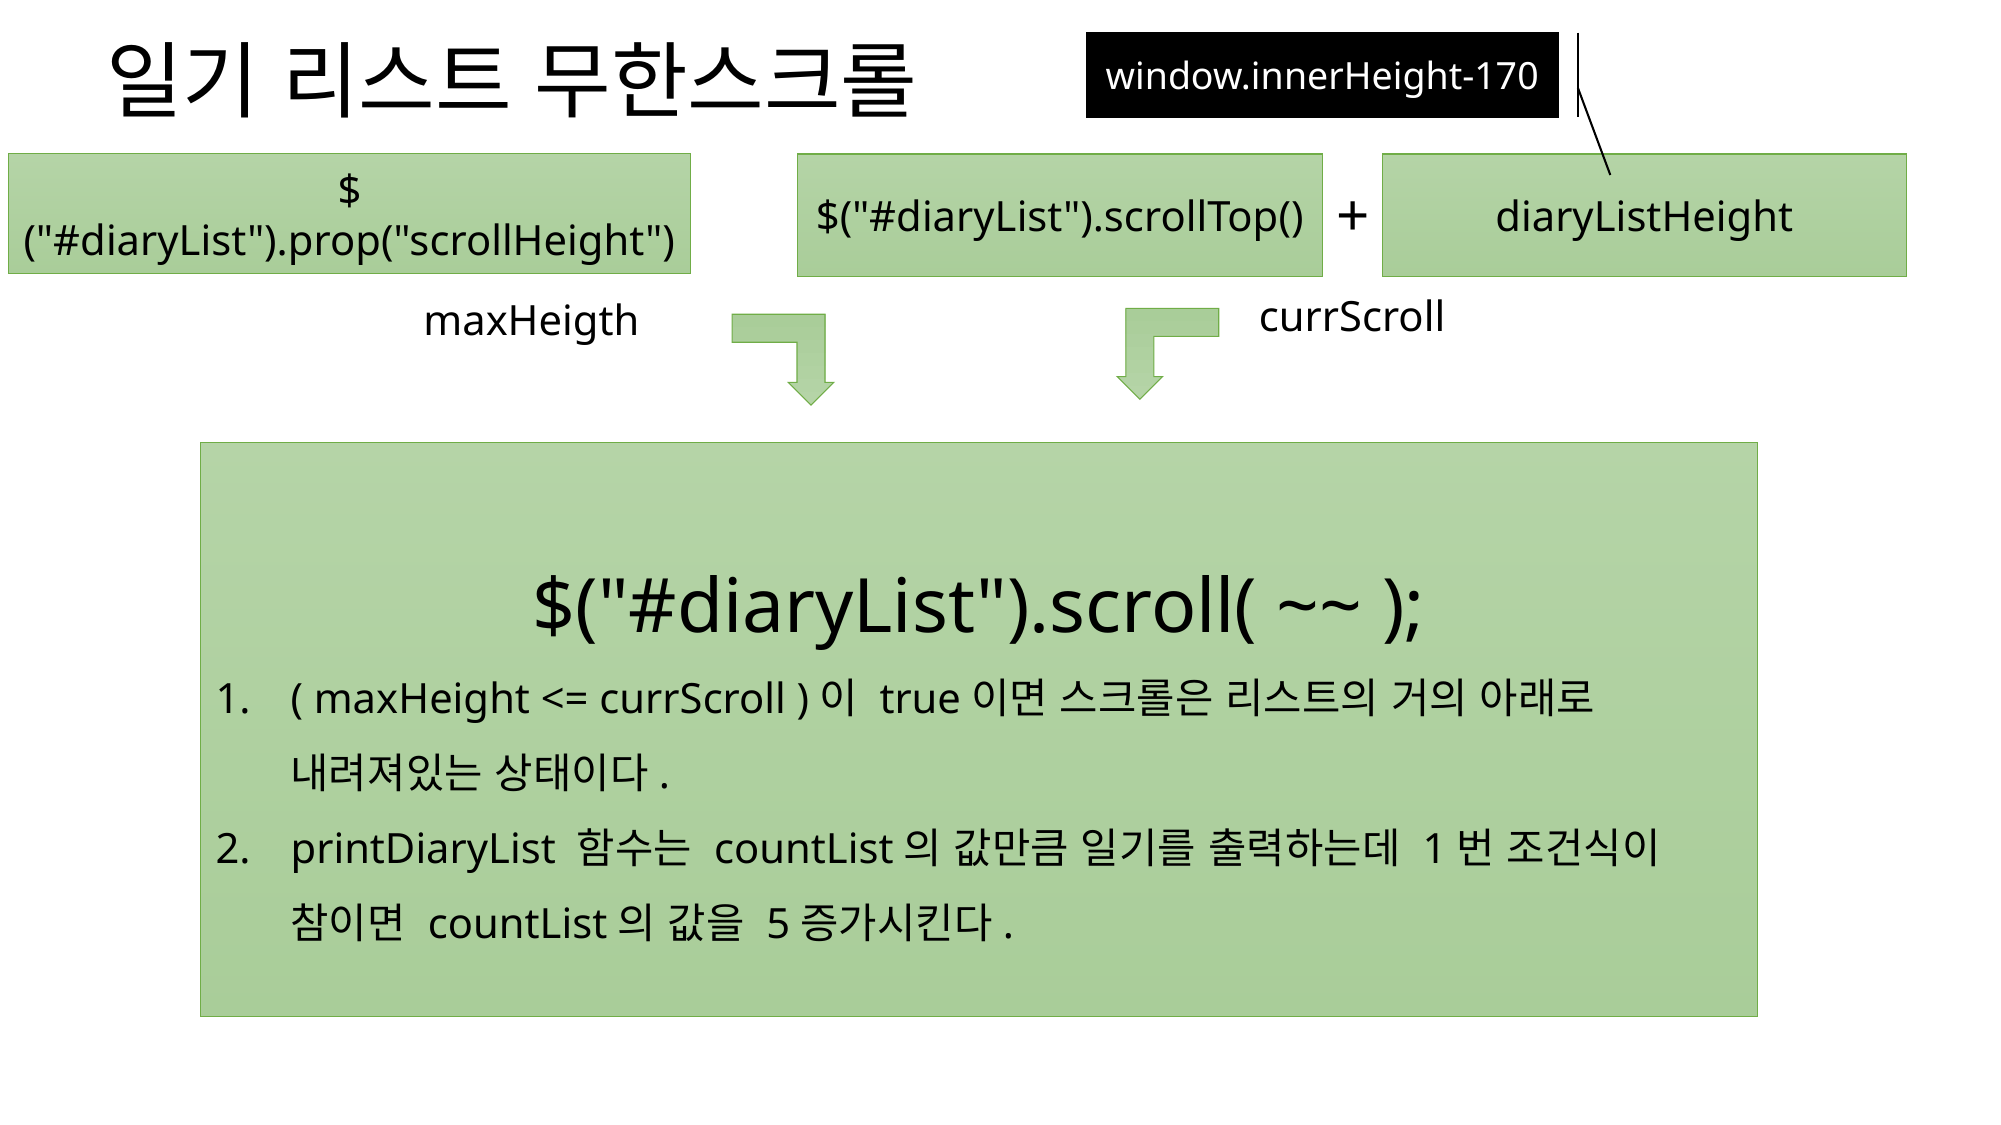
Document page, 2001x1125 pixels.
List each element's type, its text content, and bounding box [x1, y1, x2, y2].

text_box $("#diaryList").scroll( ~~ ); ( maxHeight <= currScroll )이 true이면 스크롤은 리스트의 거의 아래로 내려져있는 상태이다. printDiaryList 함수는 countList의 값만큼 일기를 출력하는데 1번 조건식이 참이면 countList의 값을 5증가시킨다. [200, 442, 1758, 1017]
text_box + [1322, 170, 1383, 256]
text_box [731, 313, 836, 406]
text_box window.innerHeight-170 [1086, 32, 1559, 118]
text_box maxHeigth [389, 286, 674, 352]
text_box 일기 리스트 무한스크롤 [44, 32, 979, 154]
text_box currScroll [1218, 282, 1486, 348]
text_box window.innerHeight-170 [1576, 32, 1612, 176]
text_box [1115, 307, 1218, 401]
text_box diaryListHeight [1382, 153, 1907, 277]
text_box $("#diaryList").prop("scrollHeight") [8, 153, 691, 274]
text_box $("#diaryList").scrollTop() [797, 153, 1323, 277]
